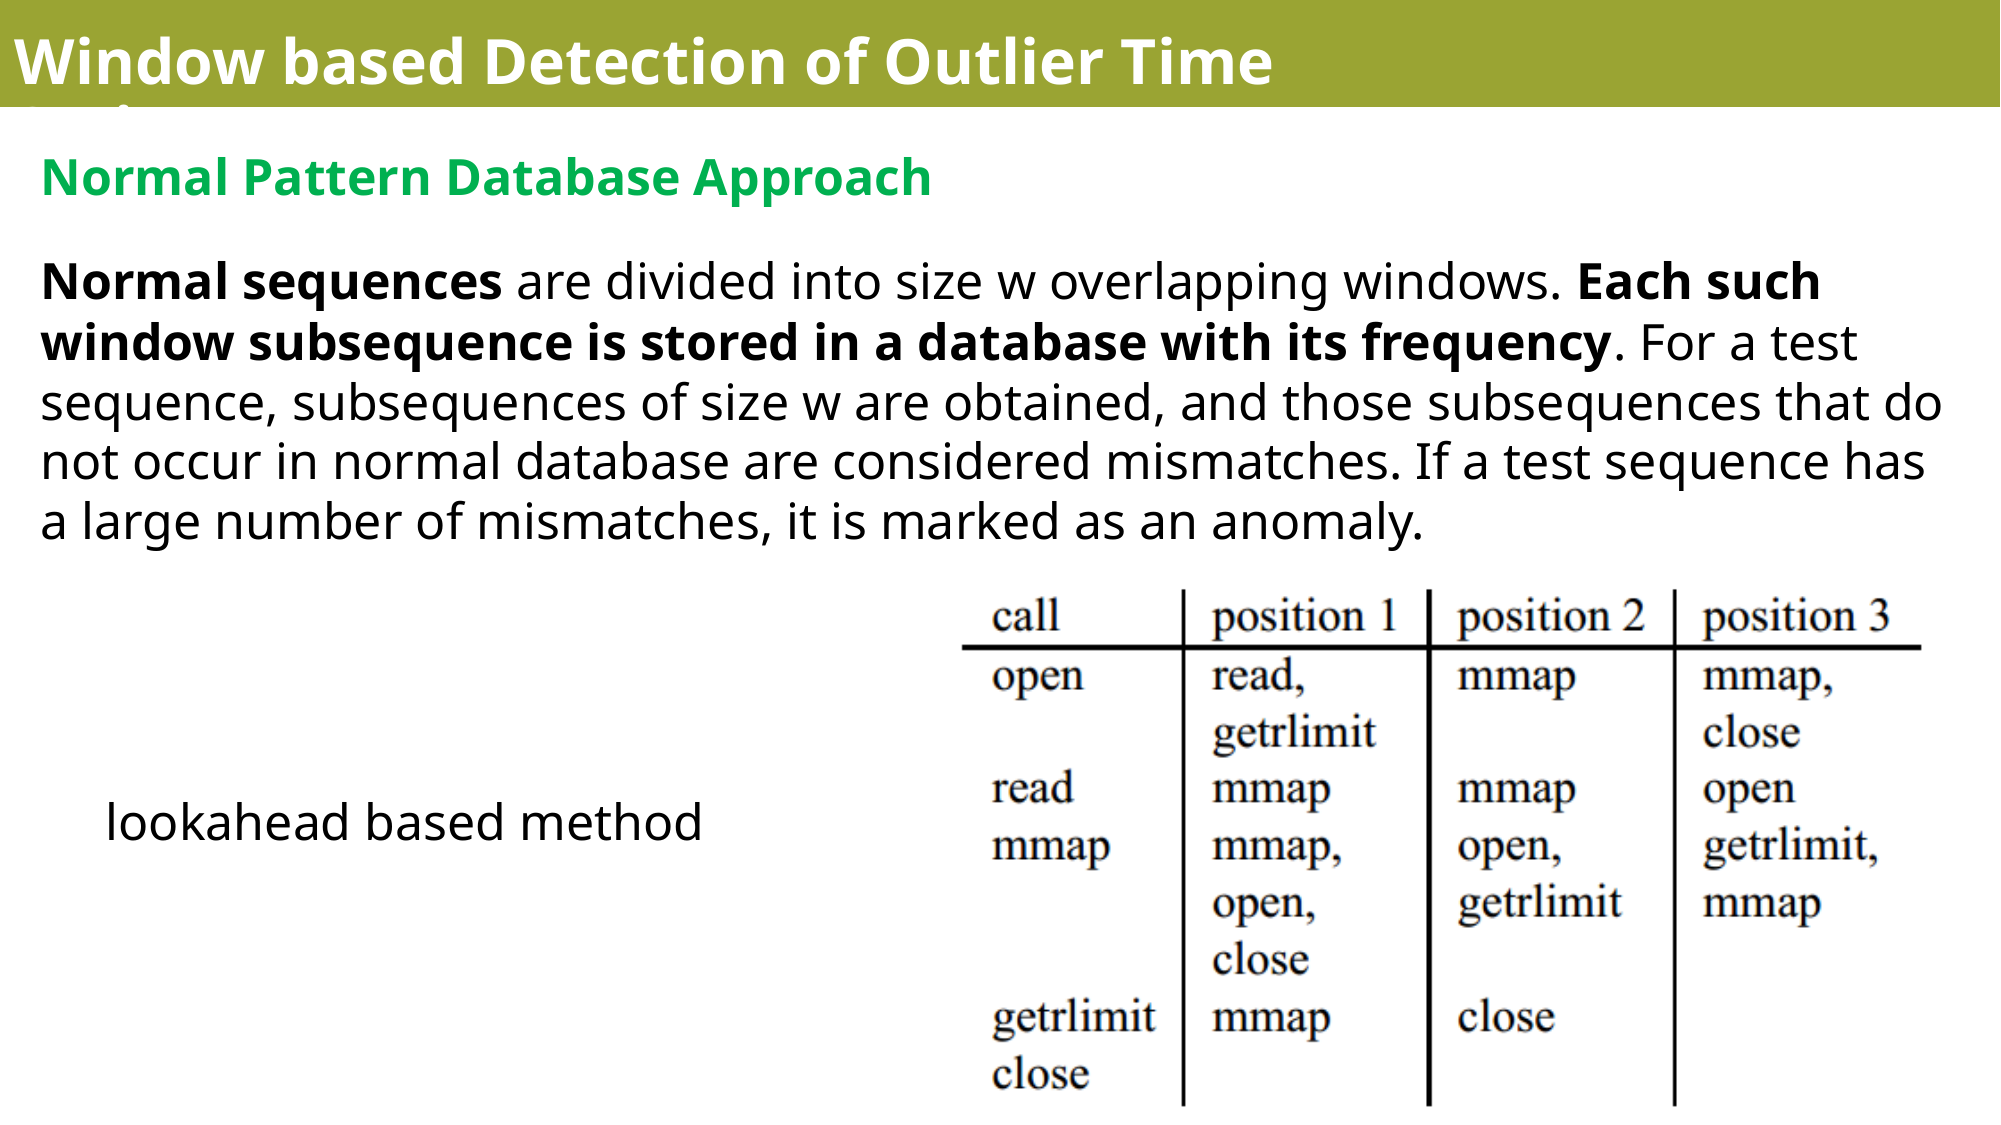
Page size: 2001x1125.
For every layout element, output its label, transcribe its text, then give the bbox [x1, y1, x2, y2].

text_box Normal Pattern Database Approach Normal sequences are divided into size w overlapping windows. Each such window subsequence is stored in a database with its frequency. For a test sequence, subsequences of size w are obtained, and those subsequences that do not occur in normal database are considered mismatches. If a test sequence has a large number of mismatches, it is marked as an anomaly. lookahead based method [25, 137, 1975, 858]
list Window based Detection of Outlier Time Series [0, 23, 1422, 84]
picture [941, 579, 1927, 1112]
